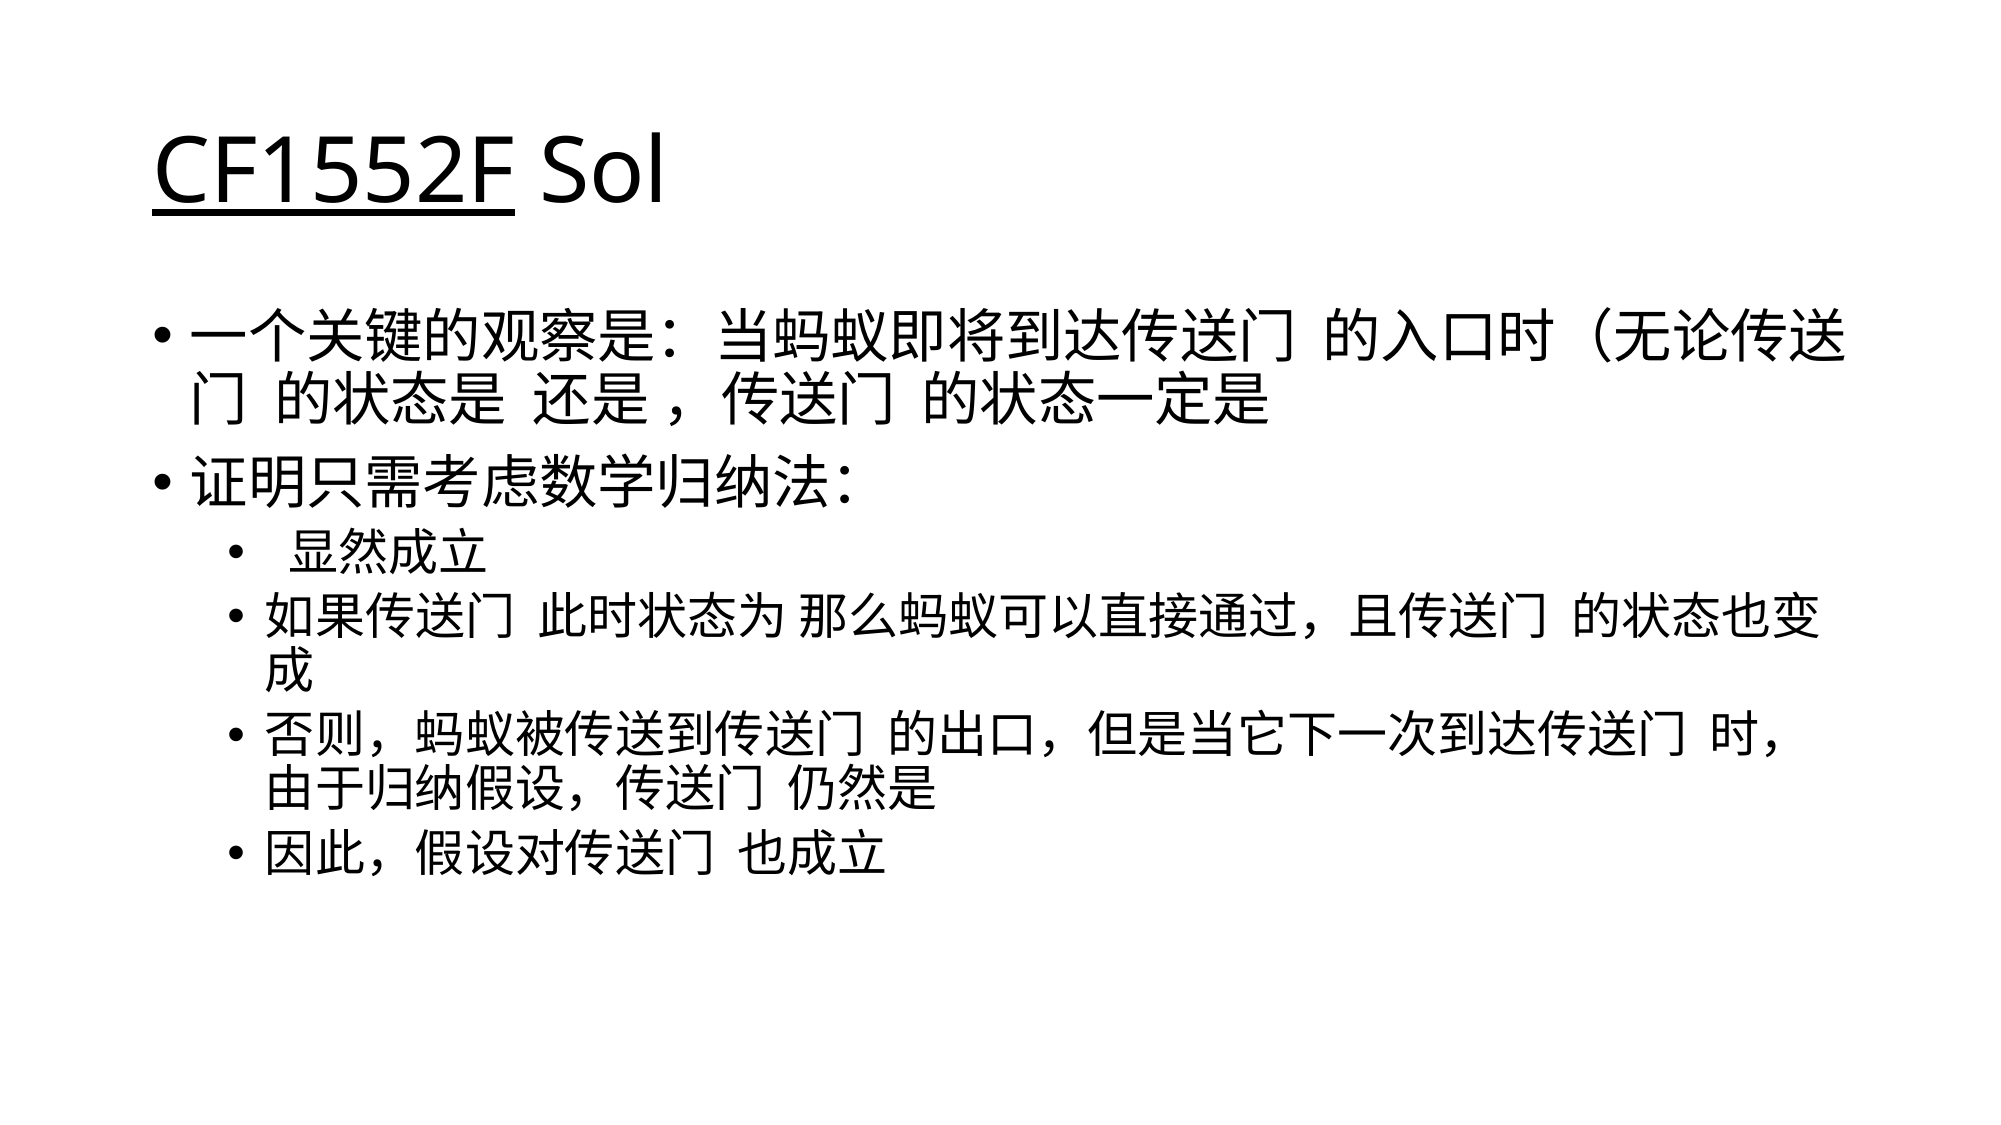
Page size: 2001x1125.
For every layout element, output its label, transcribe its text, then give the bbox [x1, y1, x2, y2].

title CF1552F Sol [137, 59, 1863, 278]
